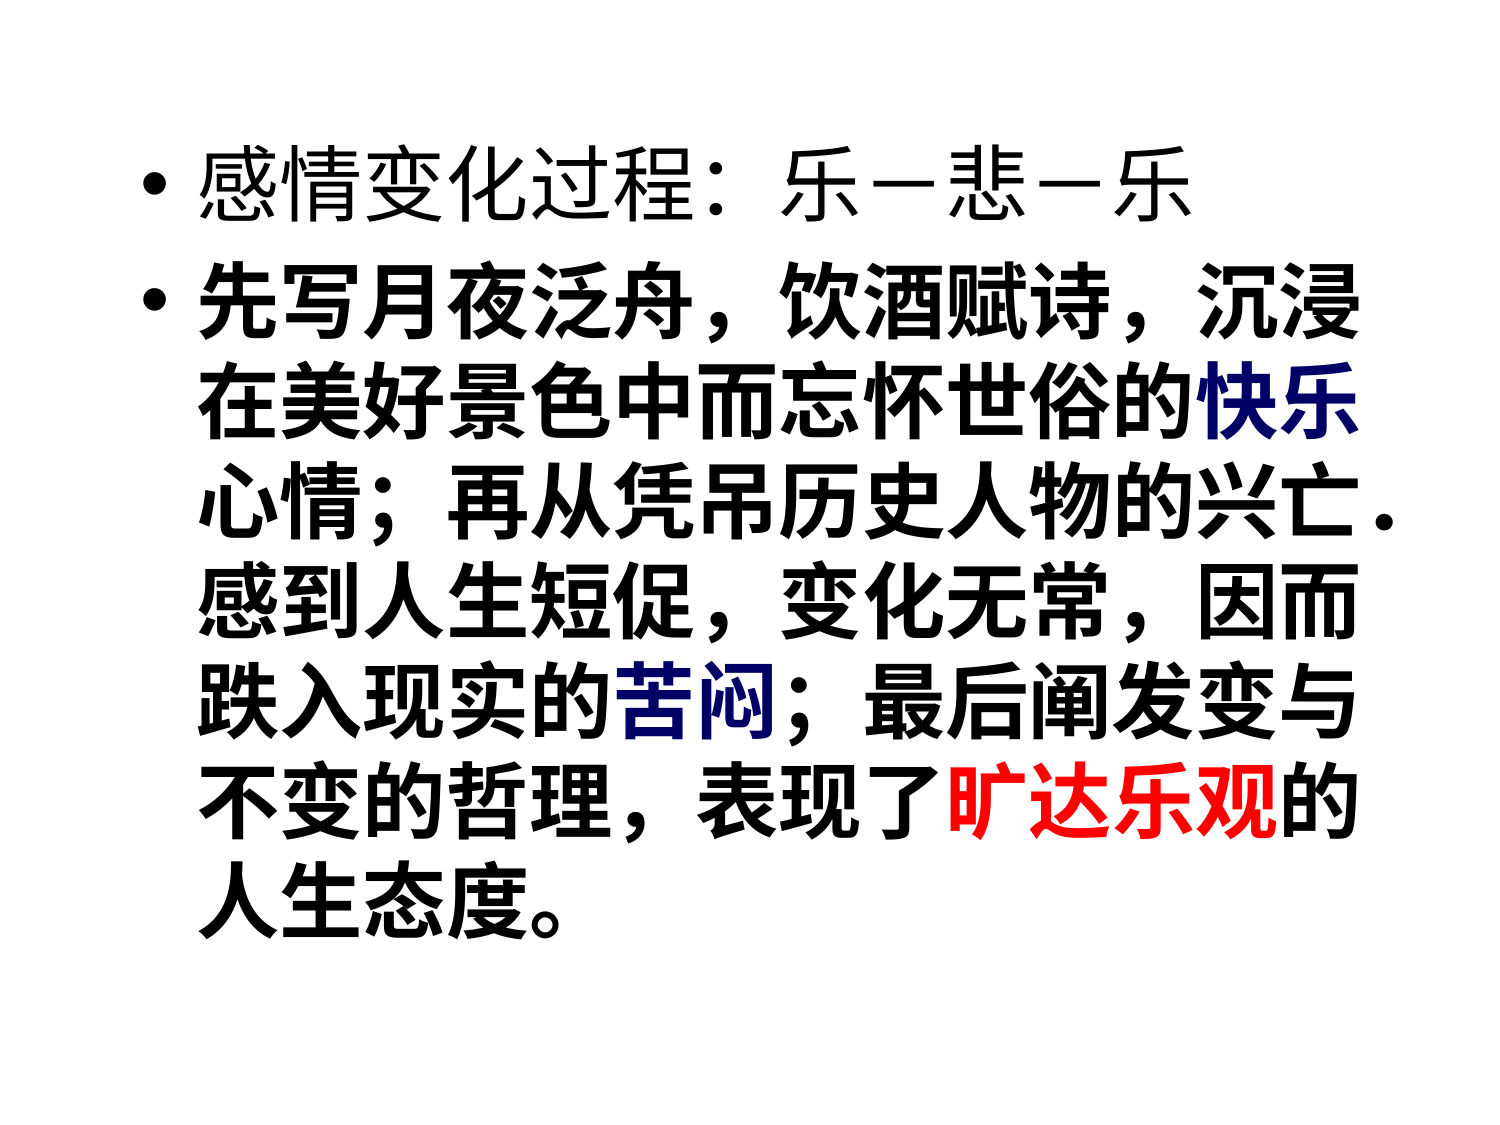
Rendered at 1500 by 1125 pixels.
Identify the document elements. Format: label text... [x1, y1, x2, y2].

list 感情变化过程：乐－悲－乐 先写月夜泛舟，饮酒赋诗，沉浸在美好景色中而忘怀世俗的快乐心情；再从凭吊历史人物的兴亡．感到人生短促，变化无常，因而跌入现实的苦闷；最后阐发变与不变的哲理，表现了旷达乐观的人生态度。 [125, 125, 1400, 1012]
